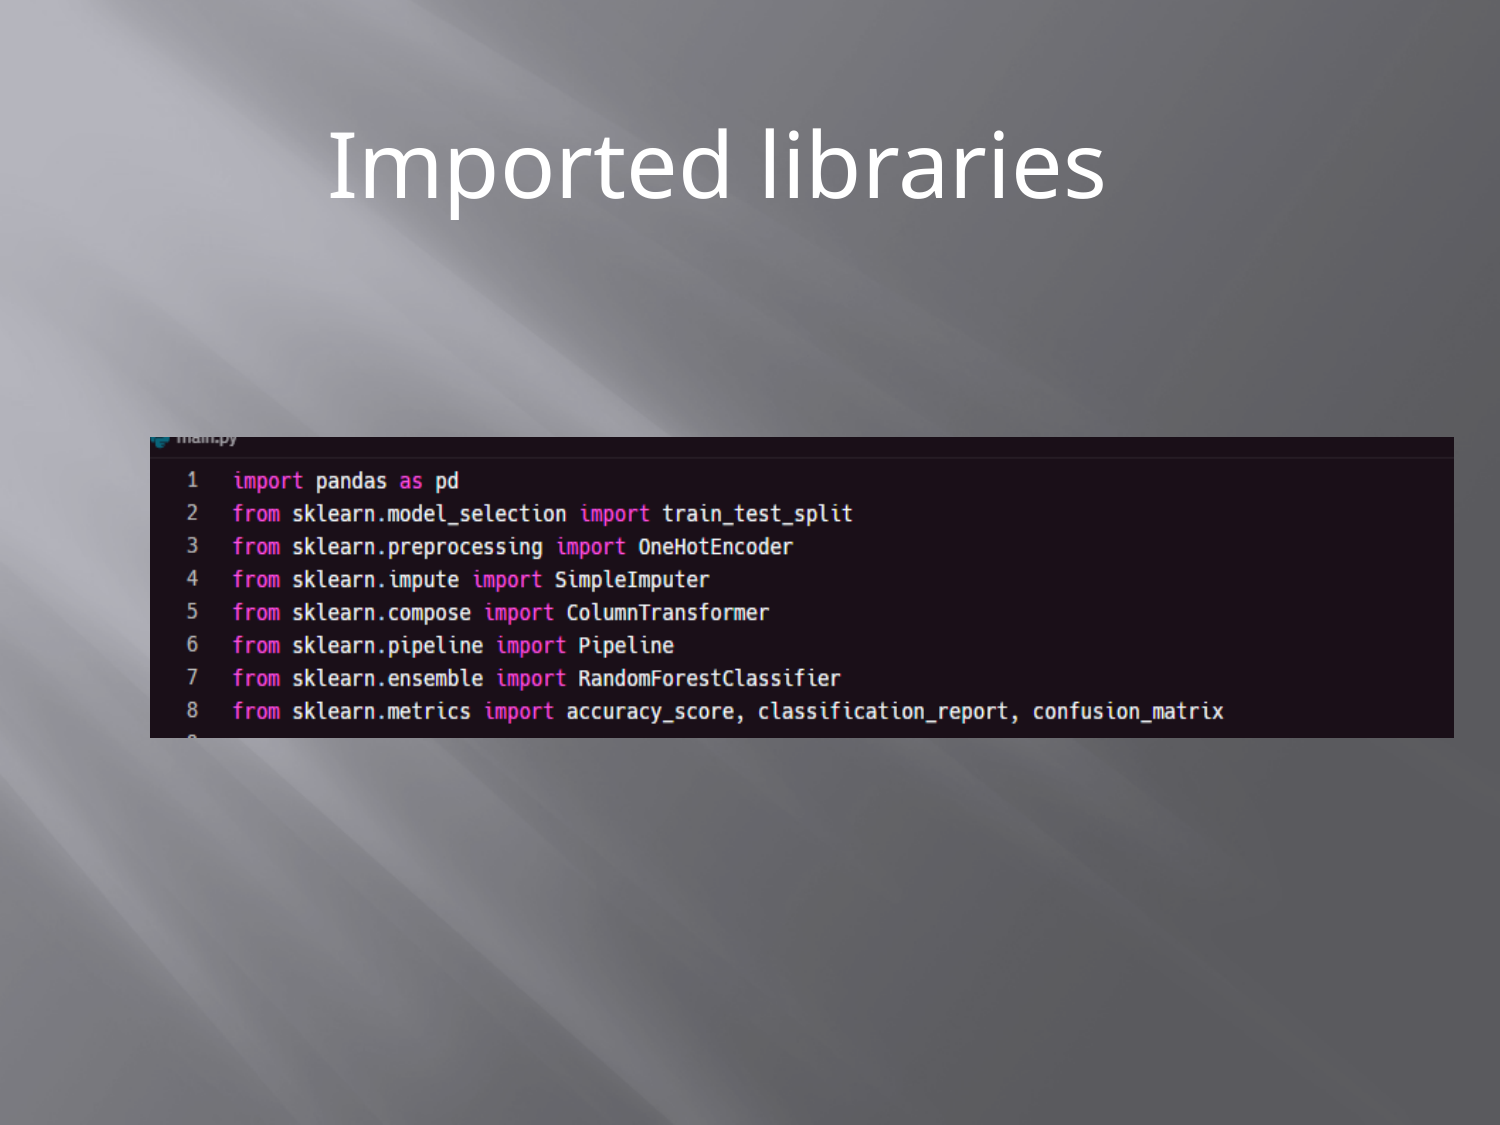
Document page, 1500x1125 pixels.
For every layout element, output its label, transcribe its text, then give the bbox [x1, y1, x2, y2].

picture [149, 437, 1454, 738]
text_box Imported libraries [312, 99, 1213, 225]
